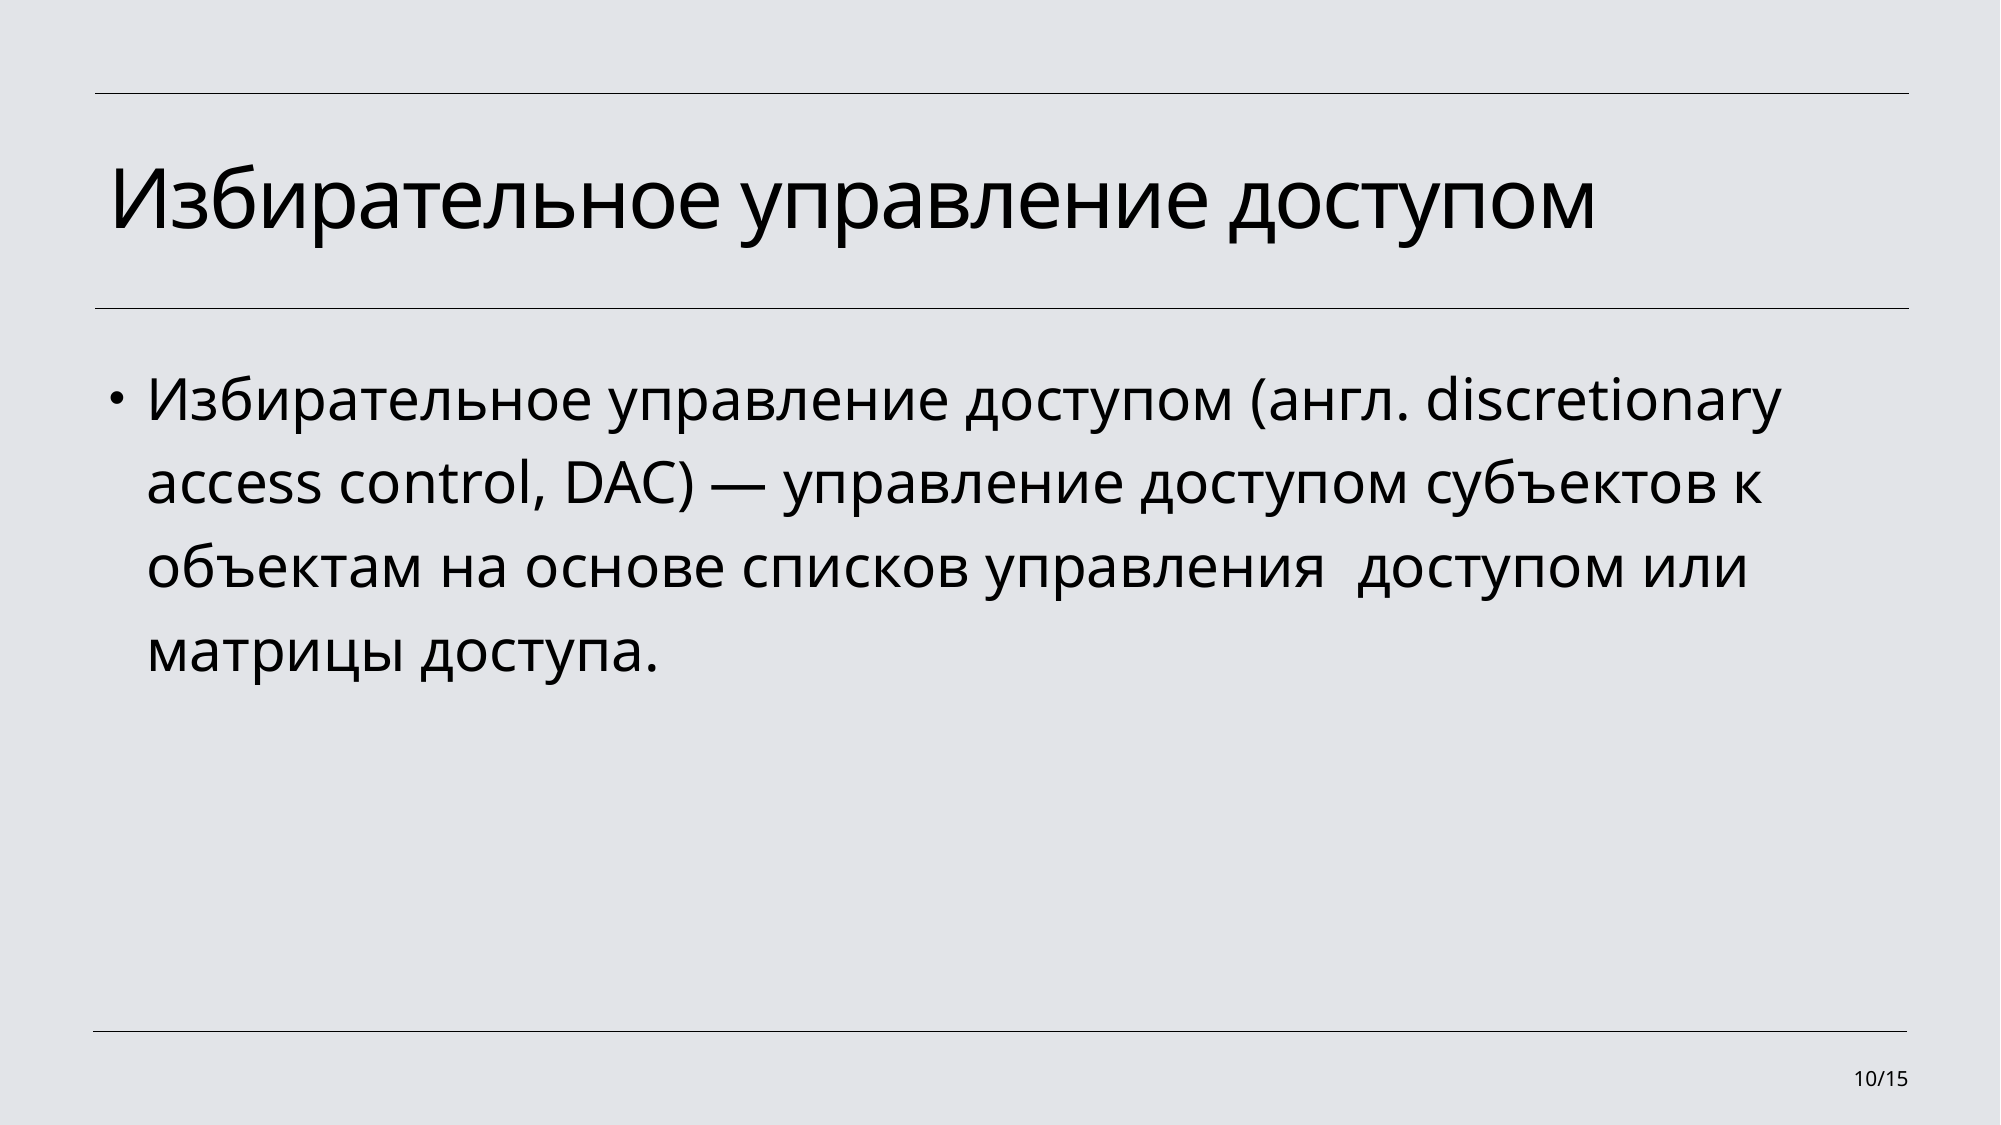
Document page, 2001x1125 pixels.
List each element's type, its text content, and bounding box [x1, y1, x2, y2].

title Избирательное управление доступом [93, 113, 1907, 291]
slide_number 10/15 [1808, 1049, 1924, 1110]
list Избирательное управление доступом (англ. discretionary access control, DAC) — управление доступом субъектов к объектам на основе списков управления доступом или матрицы доступа. [93, 340, 1908, 983]
